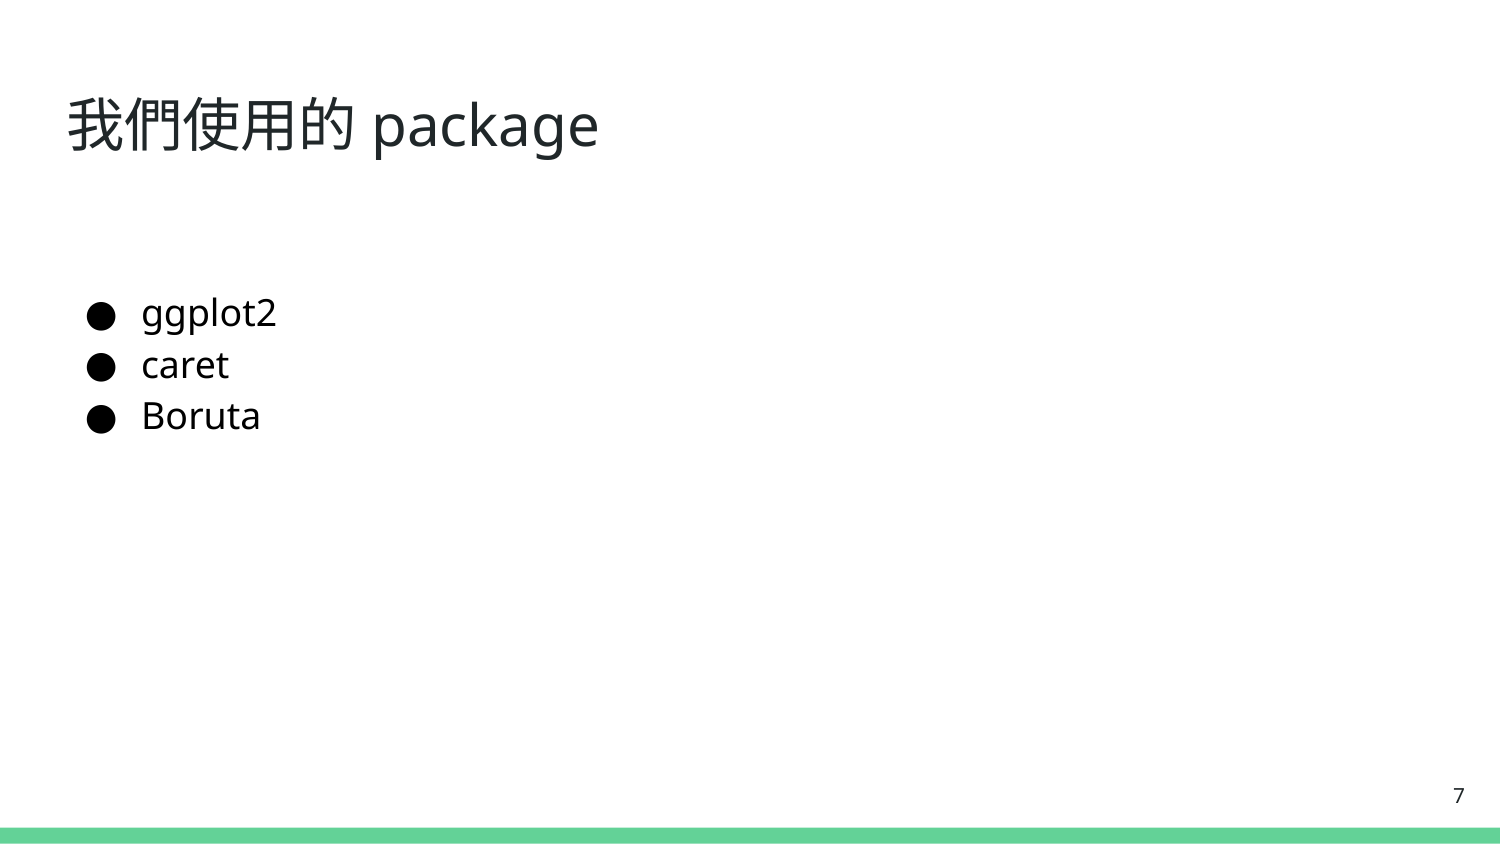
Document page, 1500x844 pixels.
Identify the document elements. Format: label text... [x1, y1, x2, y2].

list ggplot2 caret Boruta [51, 189, 1449, 750]
title 我們使用的package [51, 72, 1449, 167]
slide_number ‹#› [1389, 764, 1480, 830]
